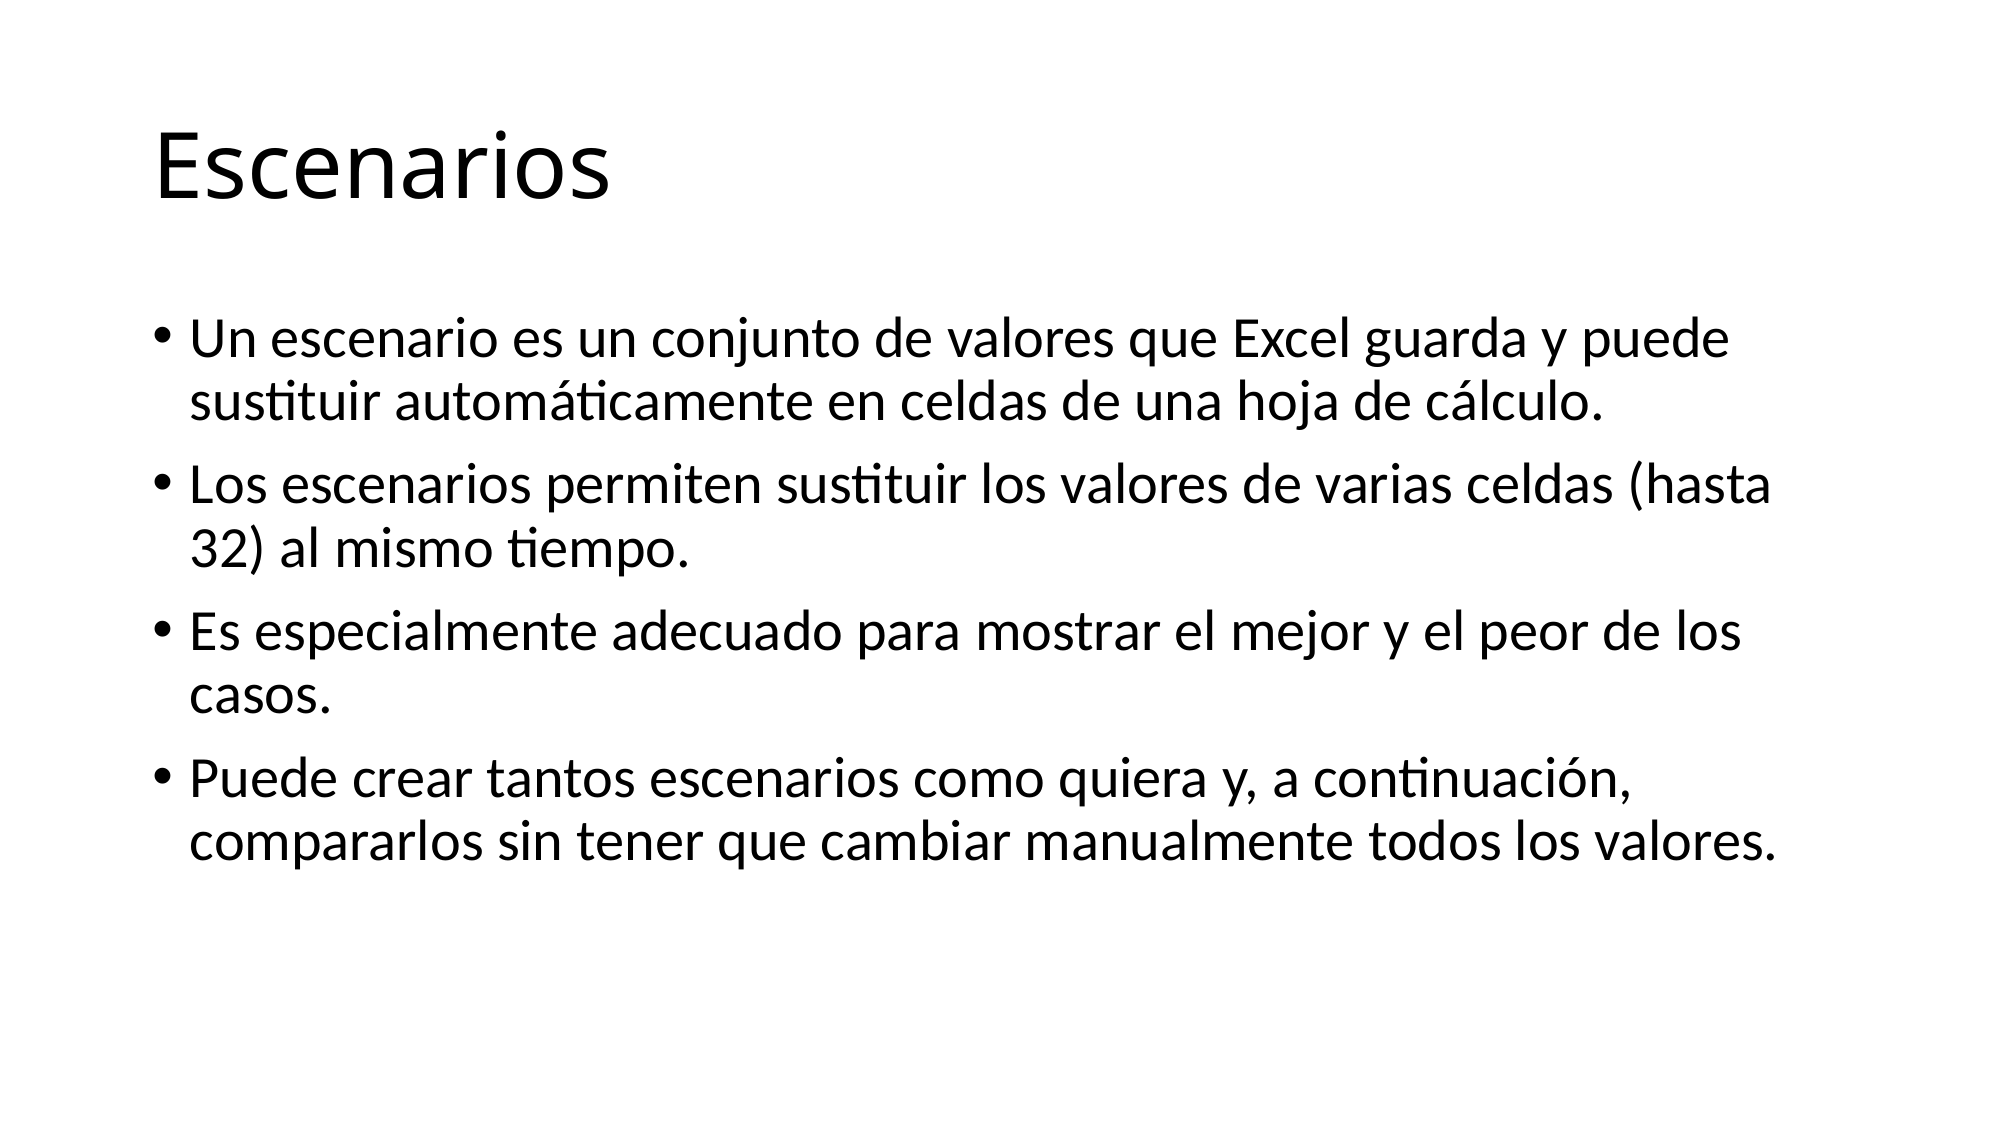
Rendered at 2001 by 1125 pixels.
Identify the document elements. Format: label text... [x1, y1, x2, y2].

list Un escenario es un conjunto de valores que Excel guarda y puede sustituir automáticamente en celdas de una hoja de cálculo. Los escenarios permiten sustituir los valores de varias celdas (hasta 32) al mismo tiempo. Es especialmente adecuado para mostrar el mejor y el peor de los casos. Puede crear tantos escenarios como quiera y, a continuación, compararlos sin tener que cambiar manualmente todos los valores. [137, 299, 1863, 1014]
title Escenarios [137, 59, 1863, 278]
